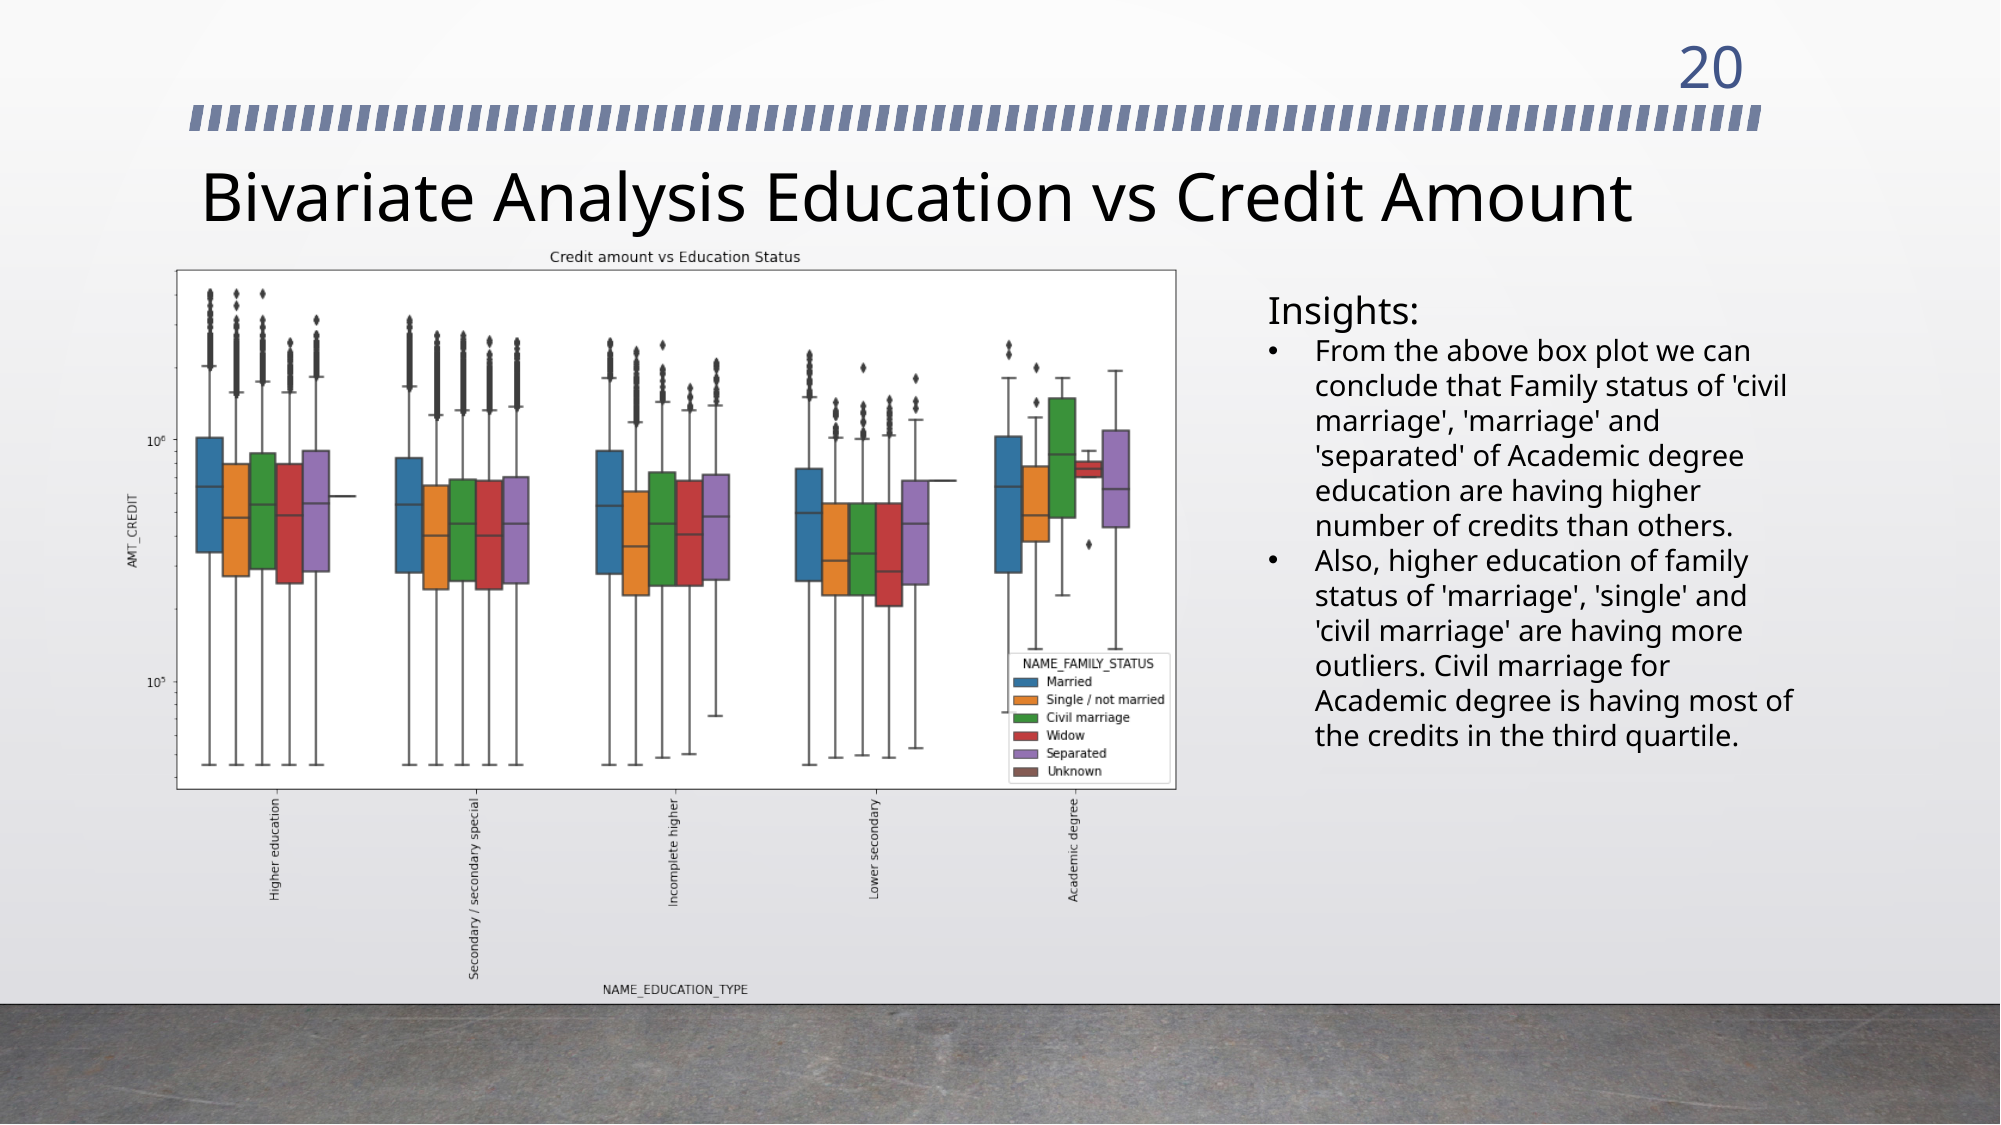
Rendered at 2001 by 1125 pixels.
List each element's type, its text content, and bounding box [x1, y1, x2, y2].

text_box Insights: From the above box plot we can conclude that Family status of 'civil marriage', 'marriage' and 'separated' of Academic degree education are having higher number of credits than others. Also, higher education of family status of 'marriage', 'single' and 'civil marriage' are having more outliers. Civil marriage for Academic degree is having most of the credits in the third quartile. [1253, 279, 1815, 760]
title Bivariate Analysis Education vs Credit Amount [185, 156, 1761, 329]
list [118, 242, 1184, 1005]
picture [0, 1004, 2000, 1124]
slide_number 20 [1626, 22, 1760, 106]
